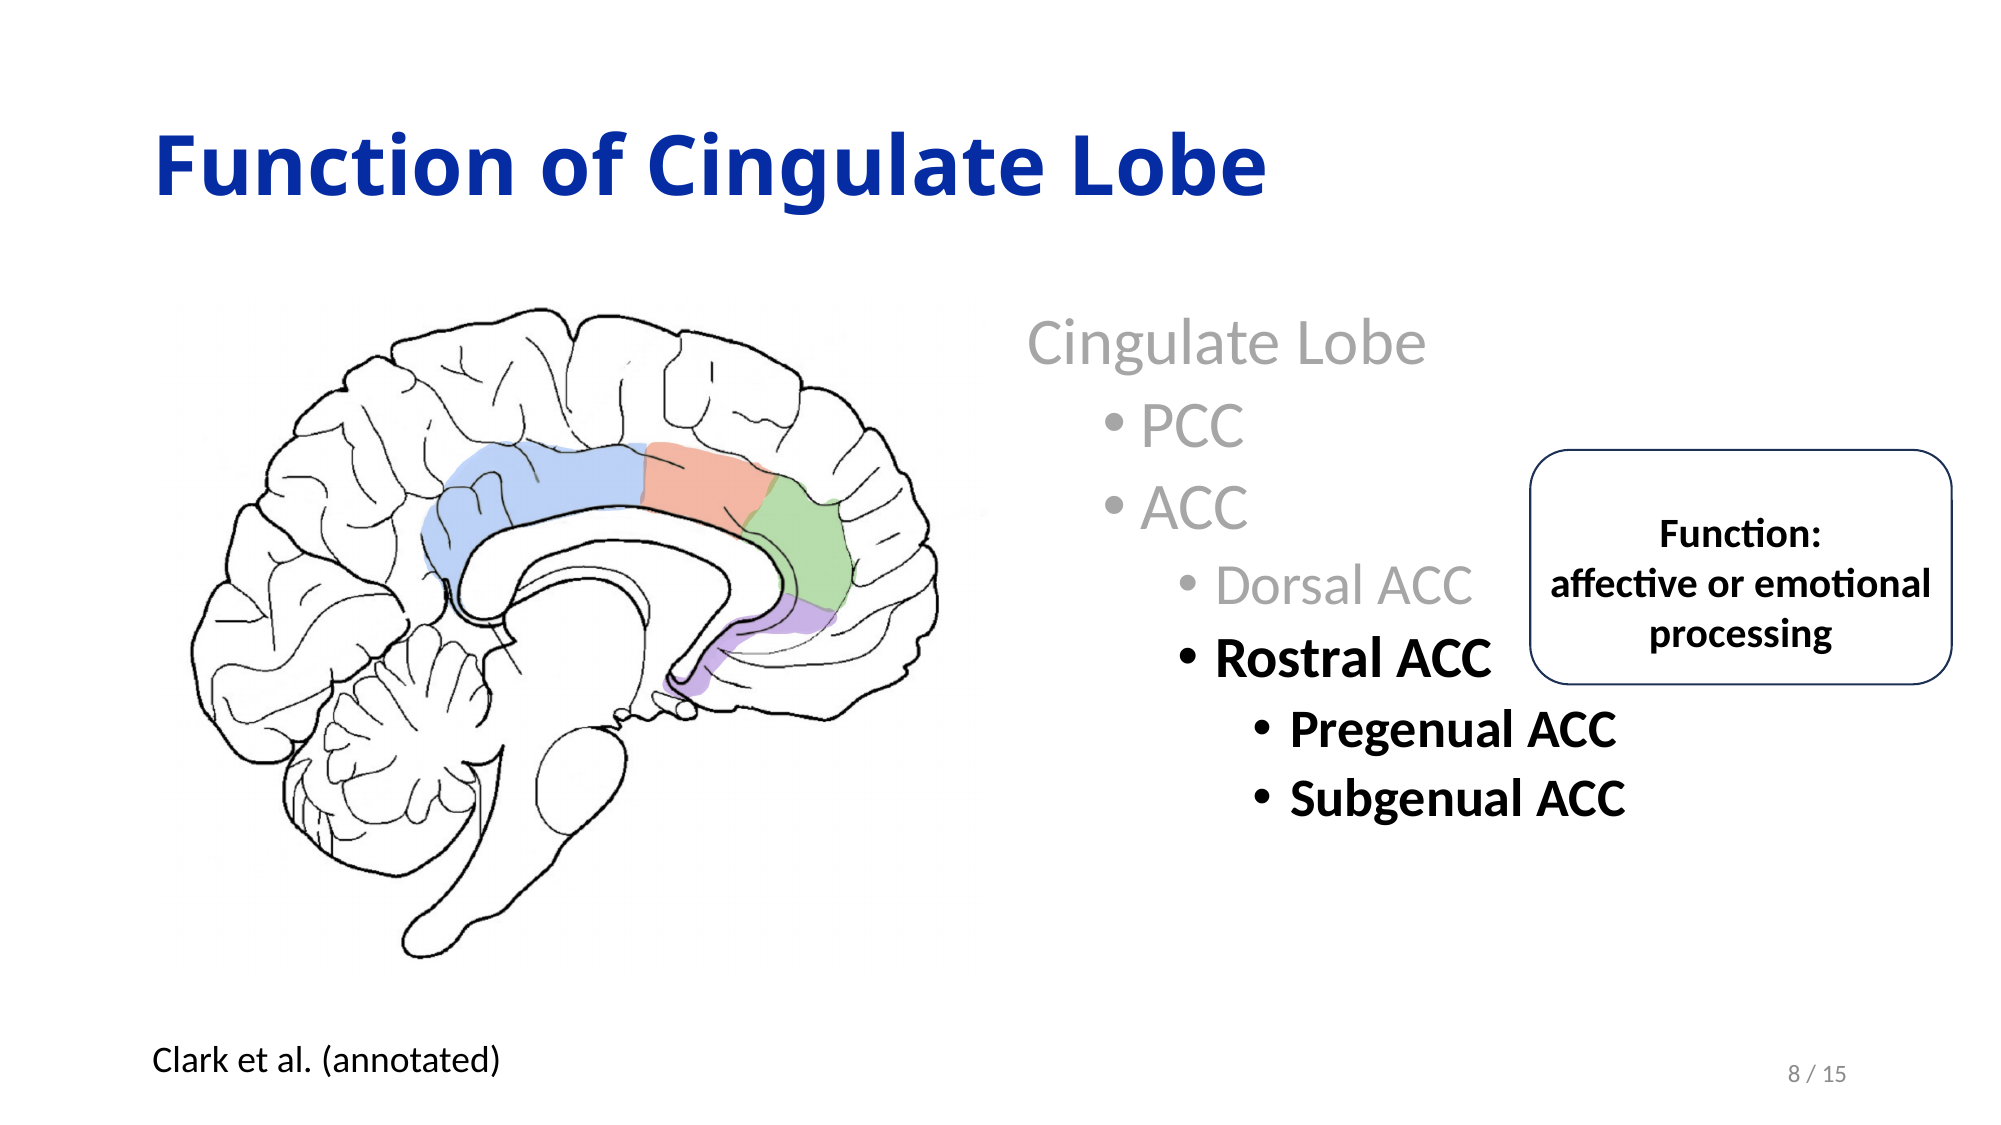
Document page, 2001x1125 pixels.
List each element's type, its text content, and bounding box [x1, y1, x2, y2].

text_box [1529, 448, 1953, 489]
list Cingulate Lobe PCC ACC Dorsal ACC Rostral ACC Pregenual ACC Subgenual ACC [1012, 299, 1863, 1014]
title Function of Cingulate Lobe [137, 59, 1863, 278]
text_box Function: affective or emotional processing [1459, 489, 2000, 673]
picture [158, 299, 988, 975]
slide_number 7 / 15 [1412, 1042, 1863, 1103]
text_box [1540, 673, 1942, 686]
text_box Clark et al. (annotated) [137, 1027, 664, 1088]
